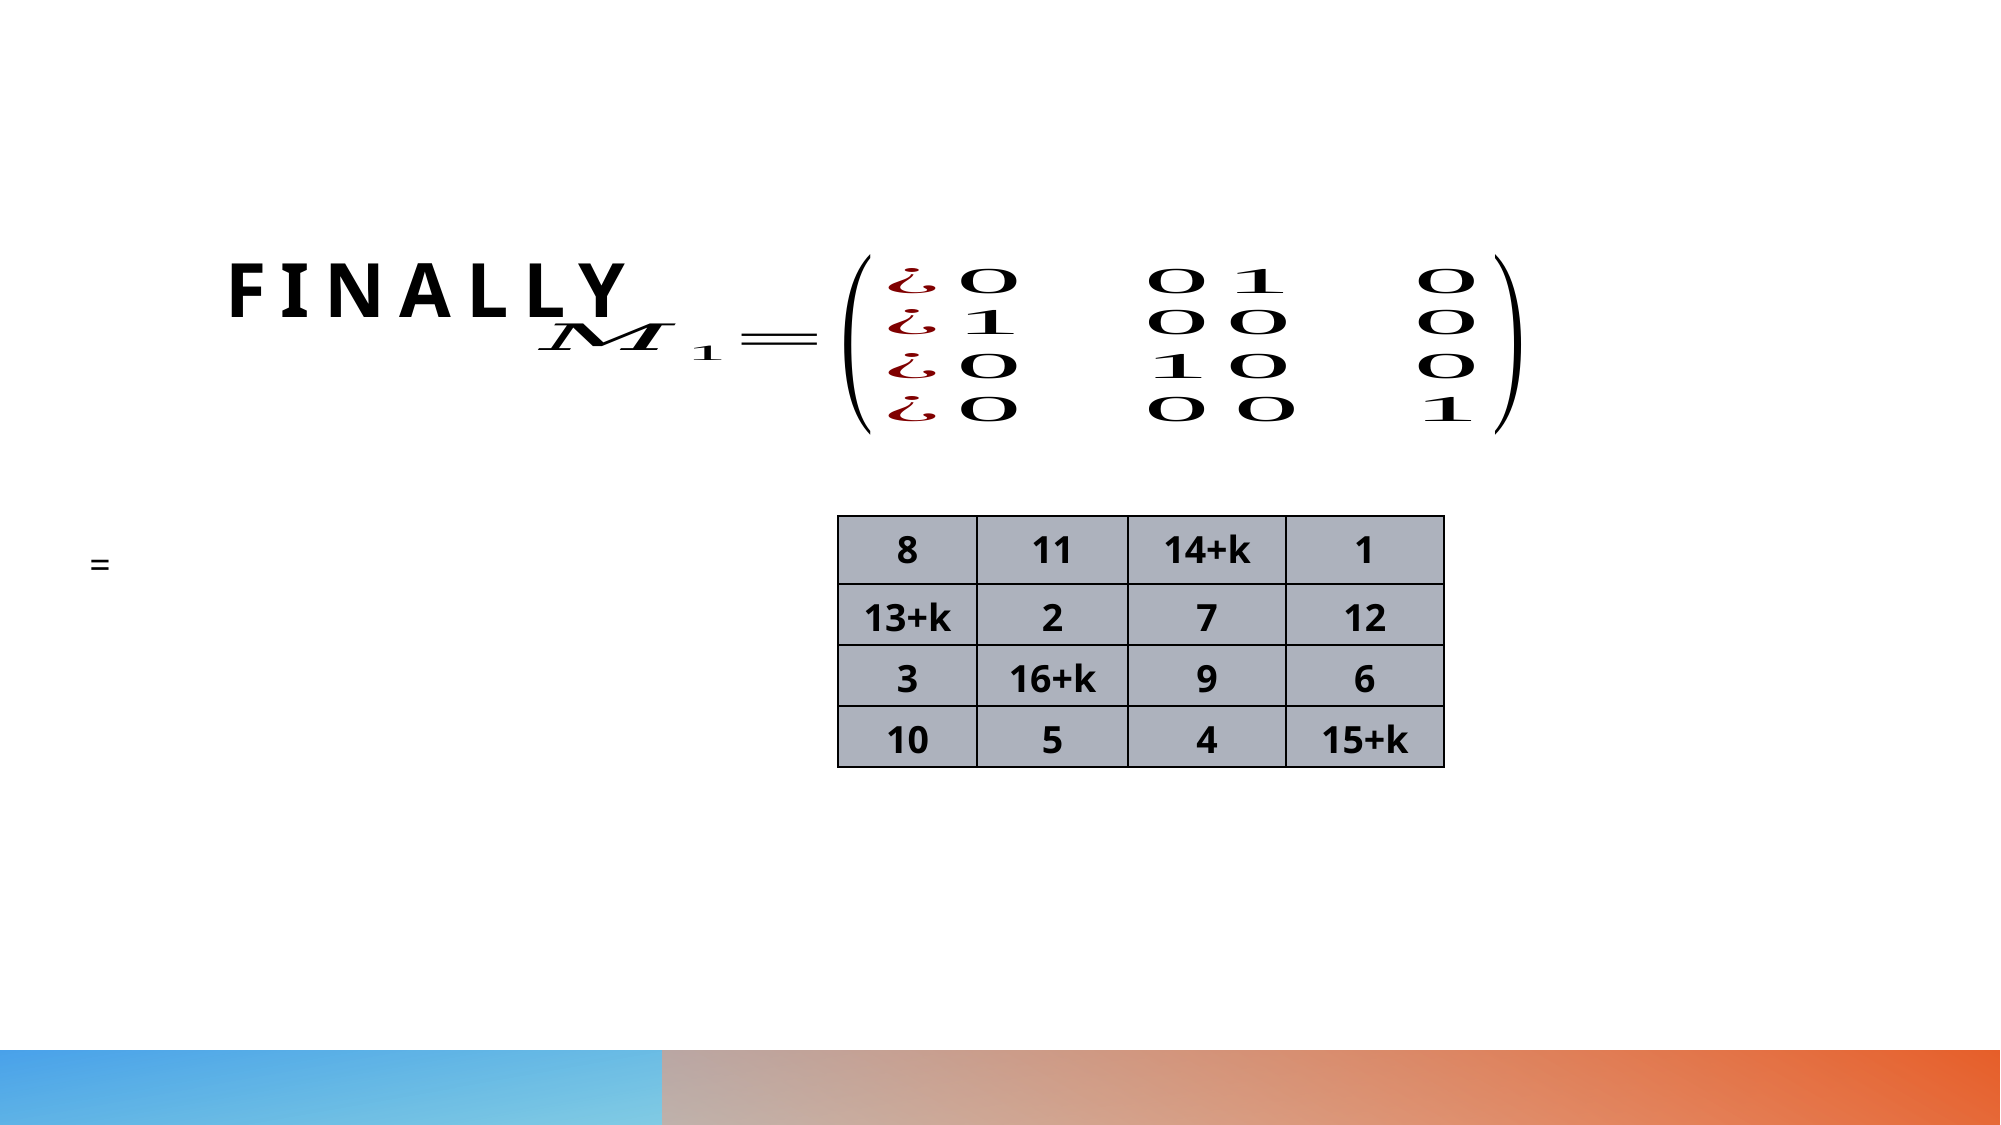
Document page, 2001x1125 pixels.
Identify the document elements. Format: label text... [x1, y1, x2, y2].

table_cell 7 [1129, 585, 1285, 644]
table_cell 9 [1129, 646, 1285, 705]
table_cell 12 [1287, 585, 1443, 644]
table_cell 16+k [978, 646, 1127, 705]
title Finally [225, 130, 1905, 333]
table_cell 15+k [1287, 707, 1443, 766]
table_header 14+k [1129, 517, 1285, 583]
table_header 8 [839, 517, 976, 583]
table_cell 4 [1129, 707, 1285, 766]
table_cell 6 [1287, 646, 1443, 705]
table_header 1 [1287, 517, 1443, 583]
table_cell 2 [978, 585, 1127, 644]
table_cell 3 [839, 646, 976, 705]
table_cell 13+k [839, 585, 976, 644]
table_cell 5 [978, 707, 1127, 766]
table_header 11 [978, 517, 1127, 583]
table_cell 10 [839, 707, 976, 766]
